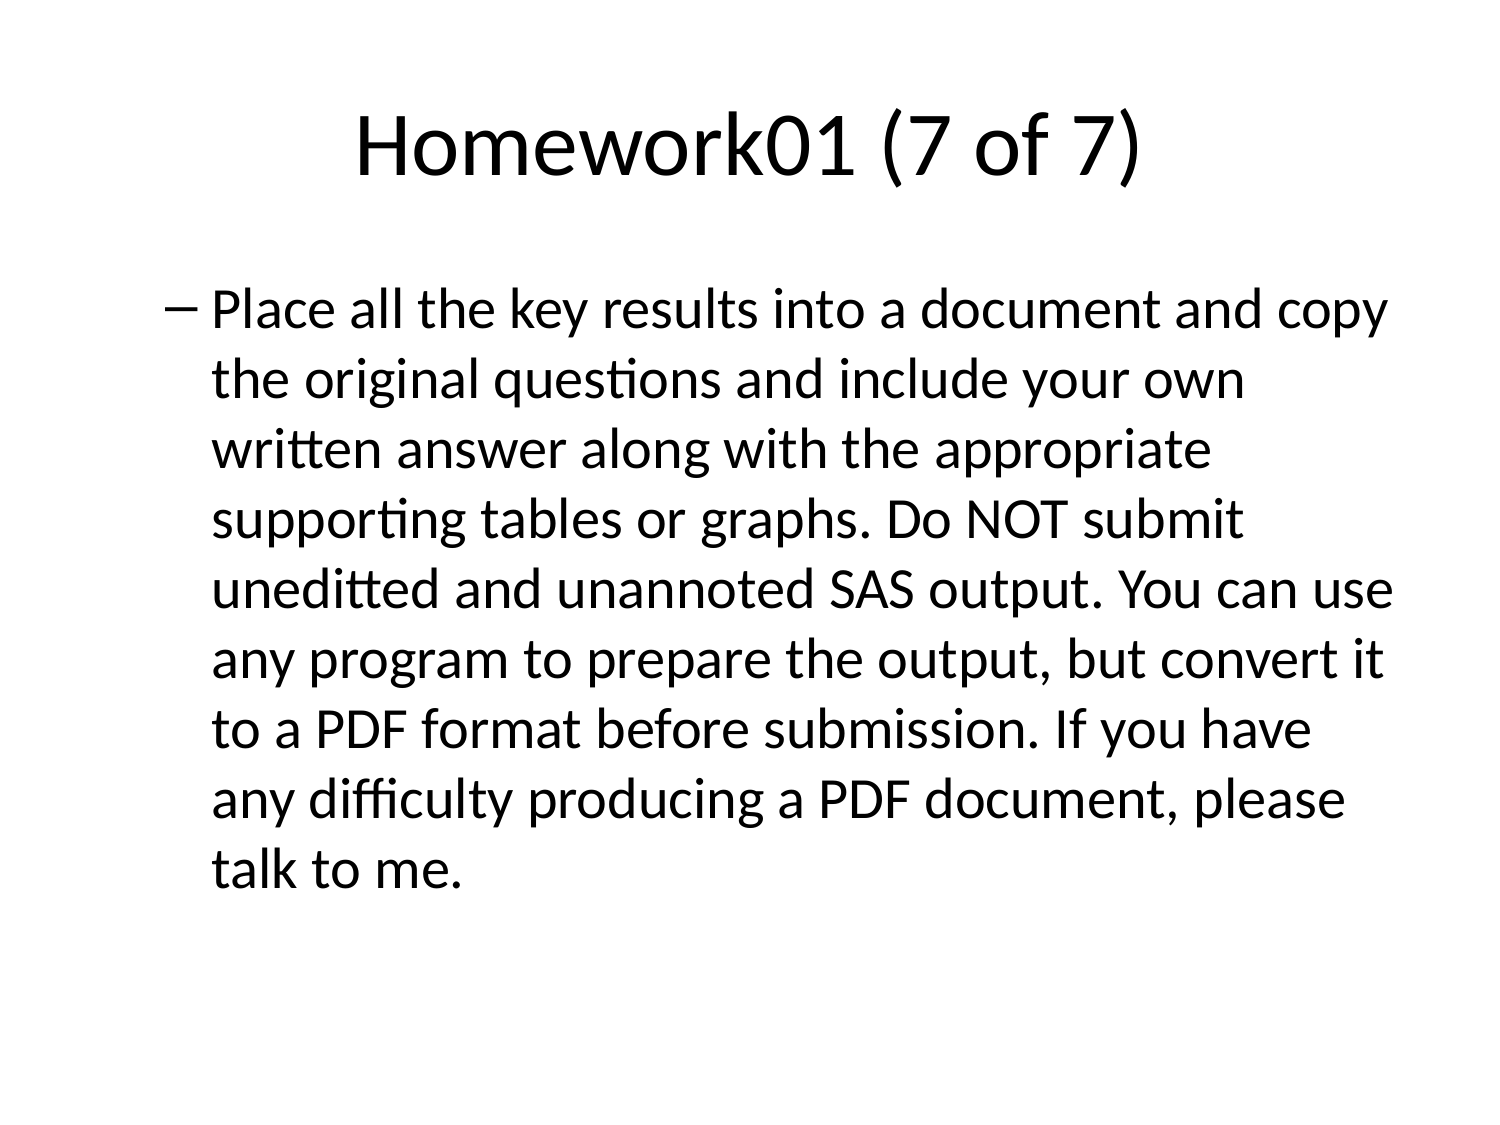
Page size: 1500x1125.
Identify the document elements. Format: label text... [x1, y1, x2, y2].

title Homework01 (7 of 7) [75, 45, 1425, 233]
list Place all the key results into a document and copy the original questions and include your own written answer along with the appropriate supporting tables or graphs. Do NOT submit uneditted and unannoted SAS output. You can use any program to prepare the output, but convert it to a PDF format before submission. If you have any difficulty producing a PDF document, please talk to me. [75, 262, 1425, 1005]
